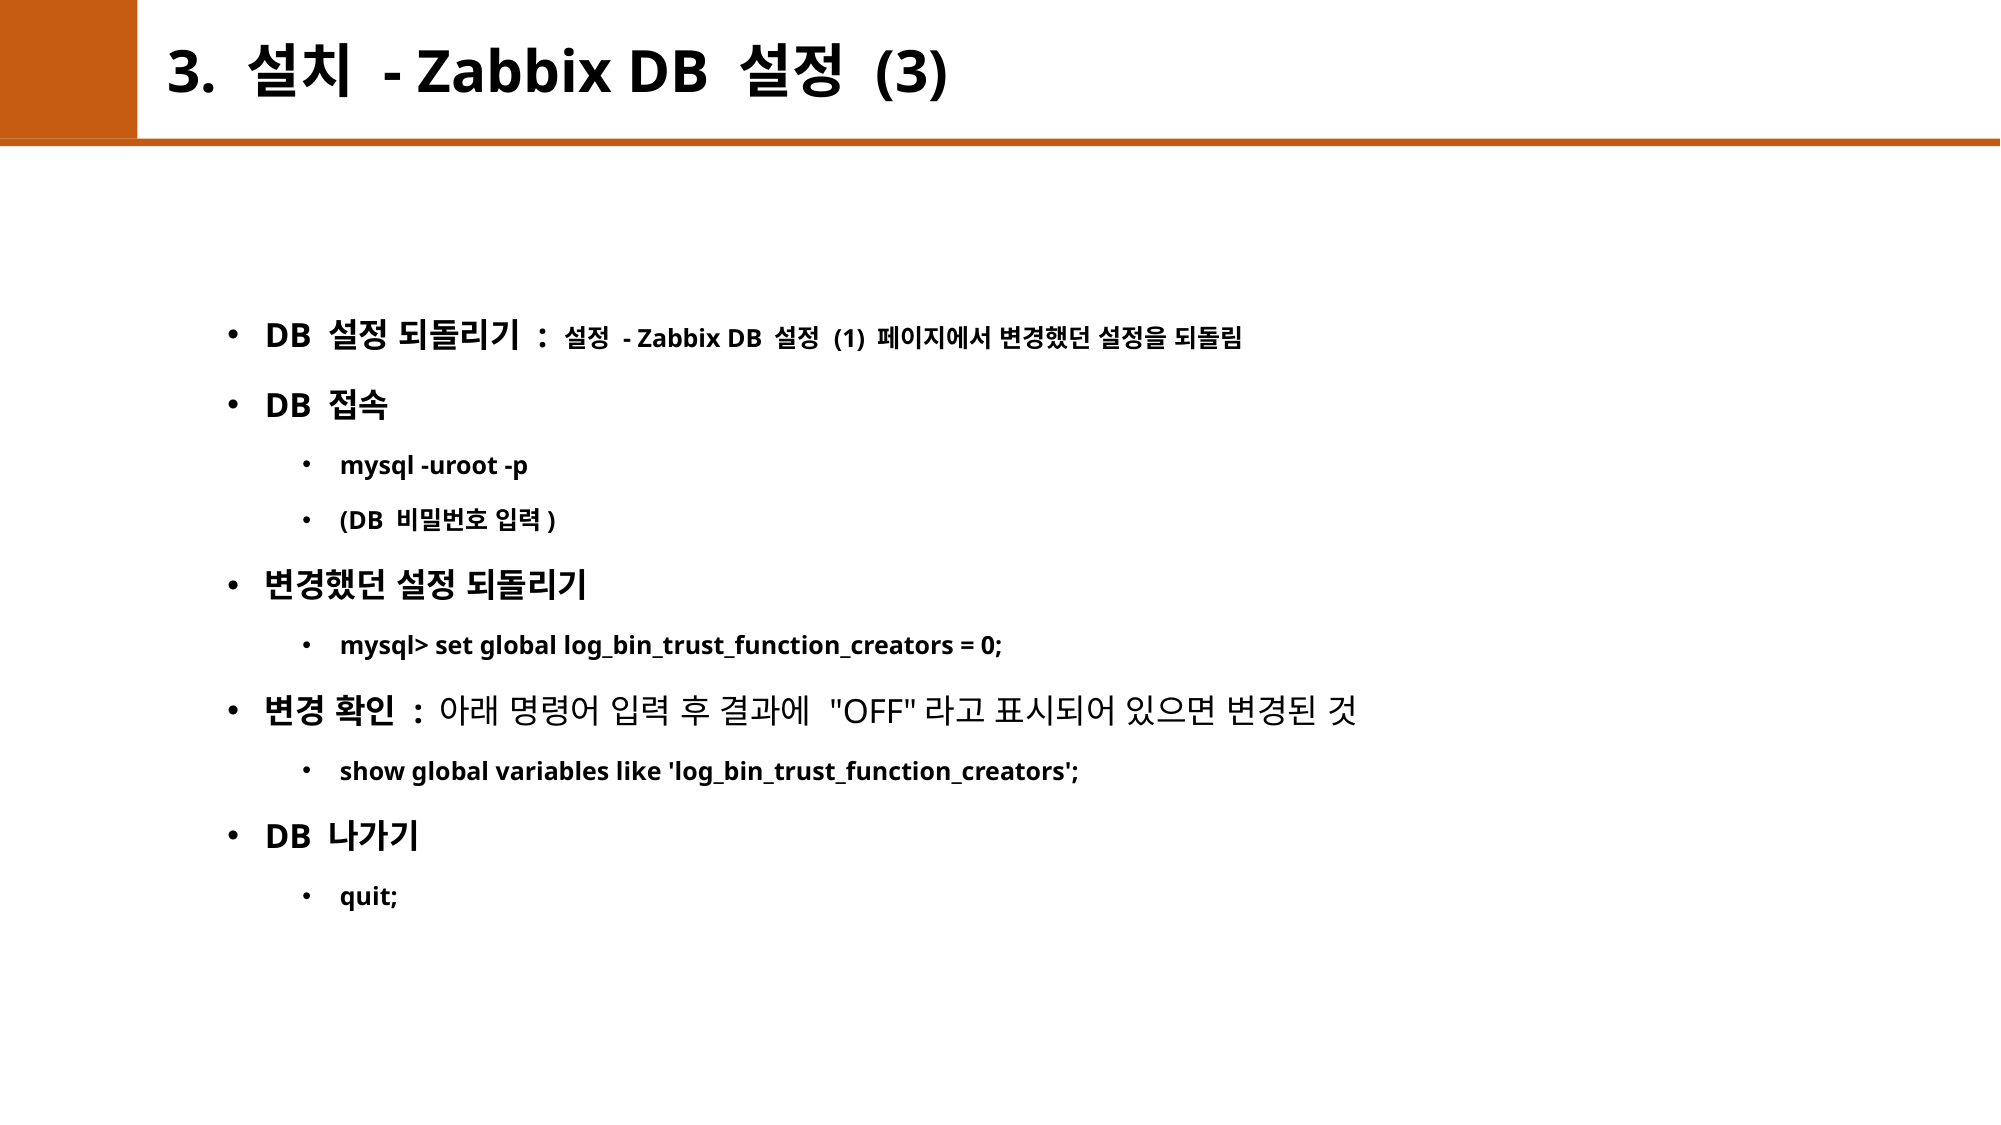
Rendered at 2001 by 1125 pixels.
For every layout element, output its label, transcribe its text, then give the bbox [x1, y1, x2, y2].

text_box [0, 138, 2000, 147]
text_box [0, 0, 138, 140]
title 3. 설치 - Zabbix DB 설정 (3) [138, 0, 2000, 138]
list DB 설정 되돌리기 : 설정 - Zabbix DB 설정 (1) 페이지에서 변경했던 설정을 되돌림 DB 접속 mysql -uroot -p (DB 비밀번호 입력) 변경했던 설정 되돌리기 mysql> set global log_bin_trust_function_creators = 0; 변경 확인 : 아래 명령어 입력 후 결과에 "OFF"라고 표시되어 있으면 변경된 것 show global variables like 'log_bin_trust_function_creators'; DB 나가기 quit; [137, 286, 1863, 1001]
